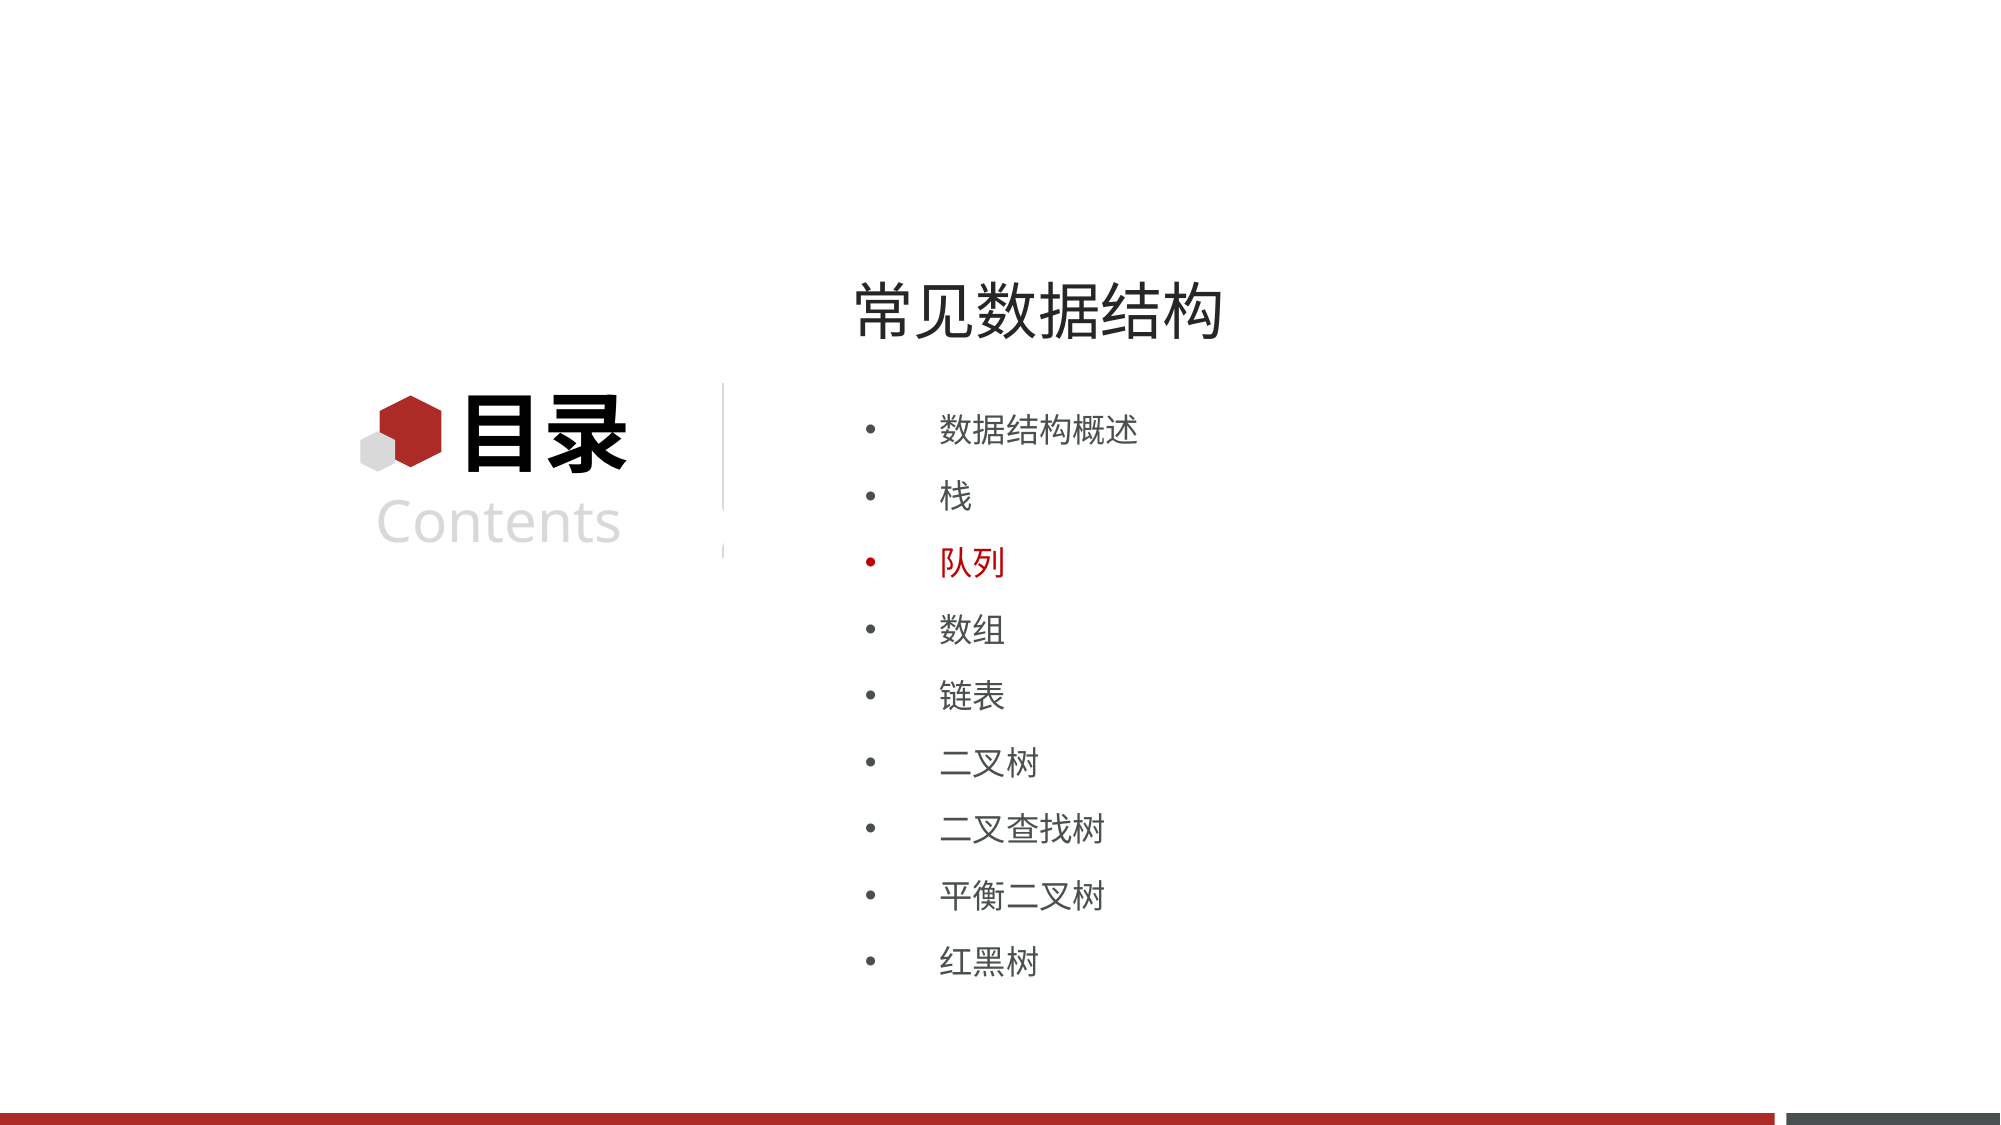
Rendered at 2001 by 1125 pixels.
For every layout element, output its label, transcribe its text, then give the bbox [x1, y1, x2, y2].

title 常见数据结构 [836, 265, 1940, 355]
list 01 [636, 404, 822, 594]
list 数据结构概述 栈 队列 数组 链表 二叉树 二叉查找树 平衡二叉树 红黑树 [849, 381, 1747, 715]
